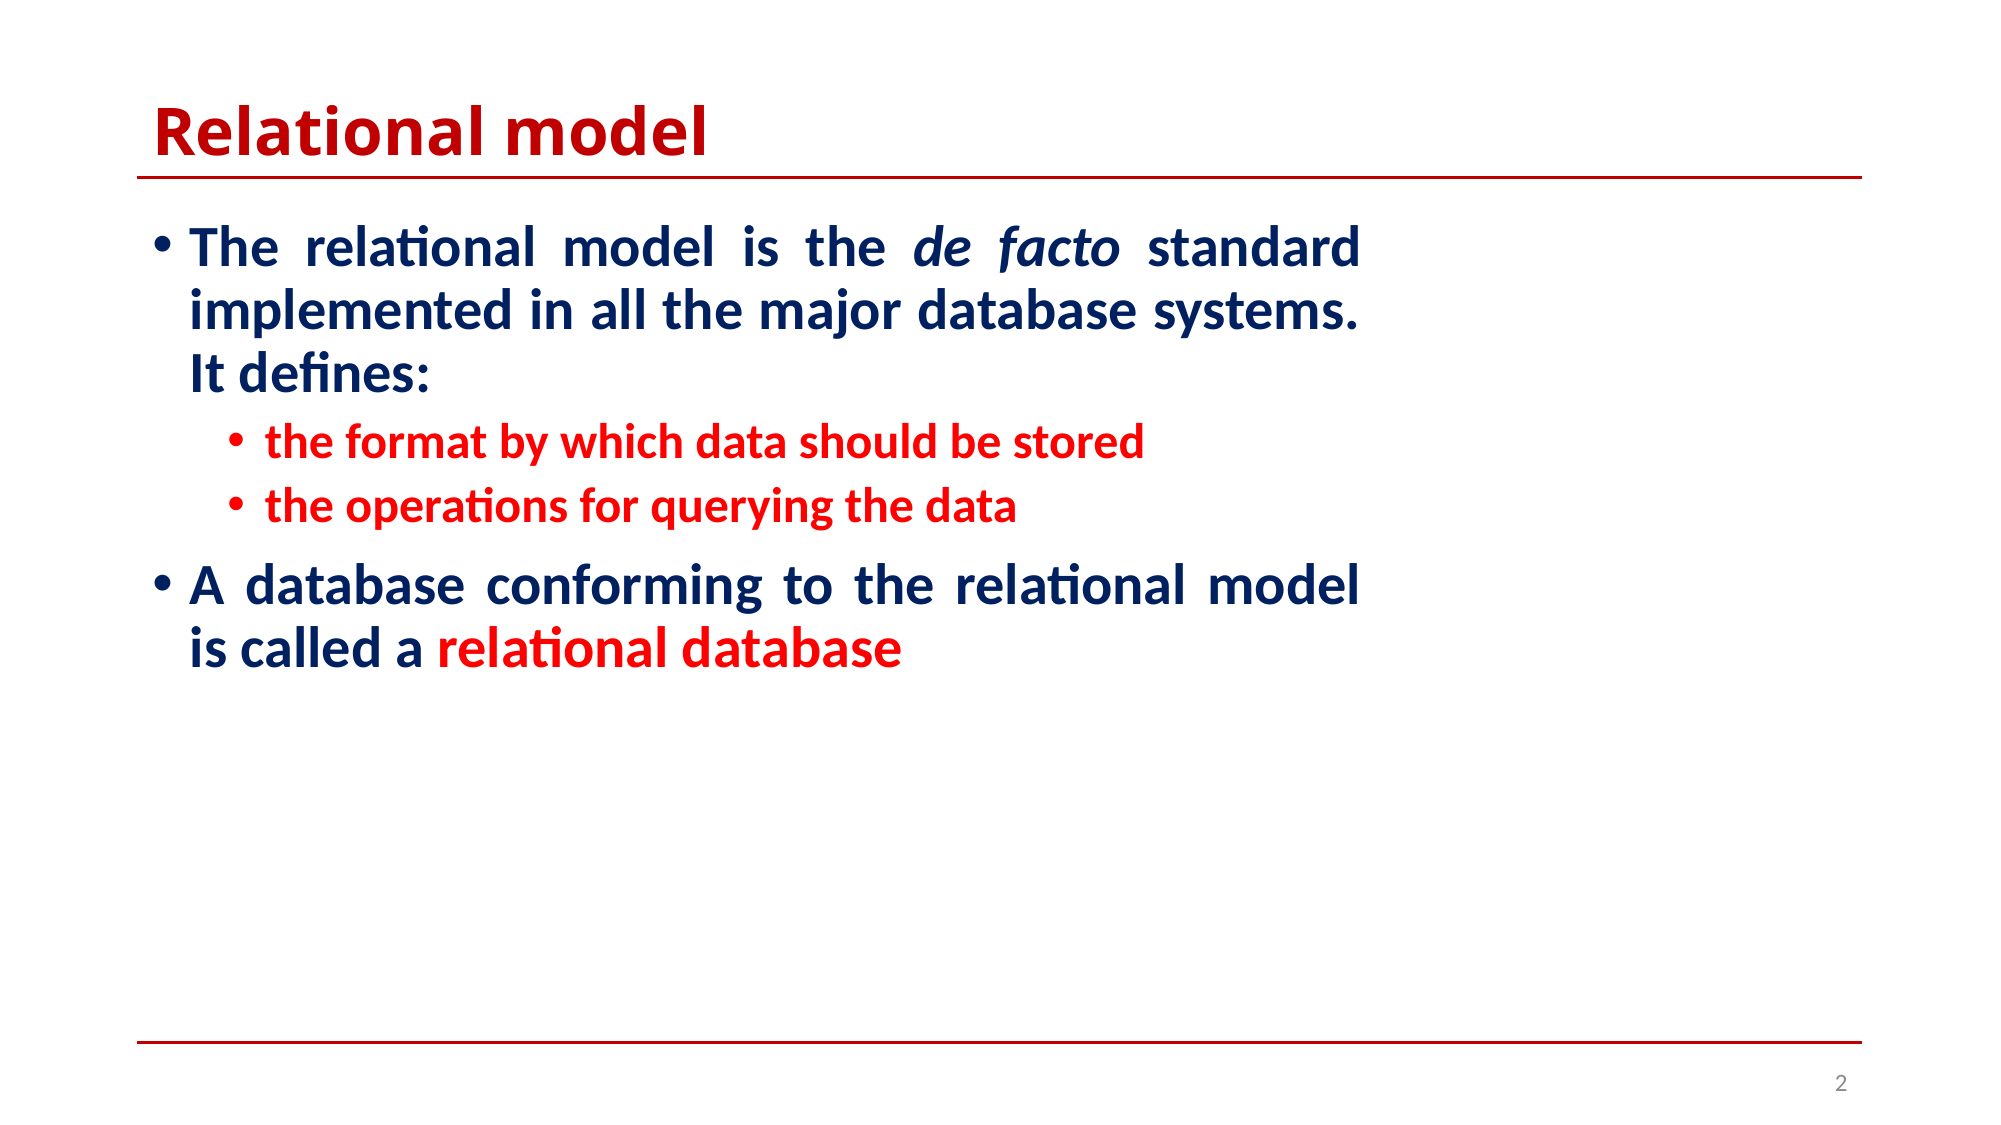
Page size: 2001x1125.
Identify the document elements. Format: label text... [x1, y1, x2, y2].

slide_number 2 [1412, 1051, 1863, 1111]
title Relational model [137, 90, 1863, 178]
list The relational model is the de facto standard implemented in all the major database systems. It defines: the format by which data should be stored the operations for querying the data A database conforming to the relational model is called a relational database [137, 208, 1377, 1014]
